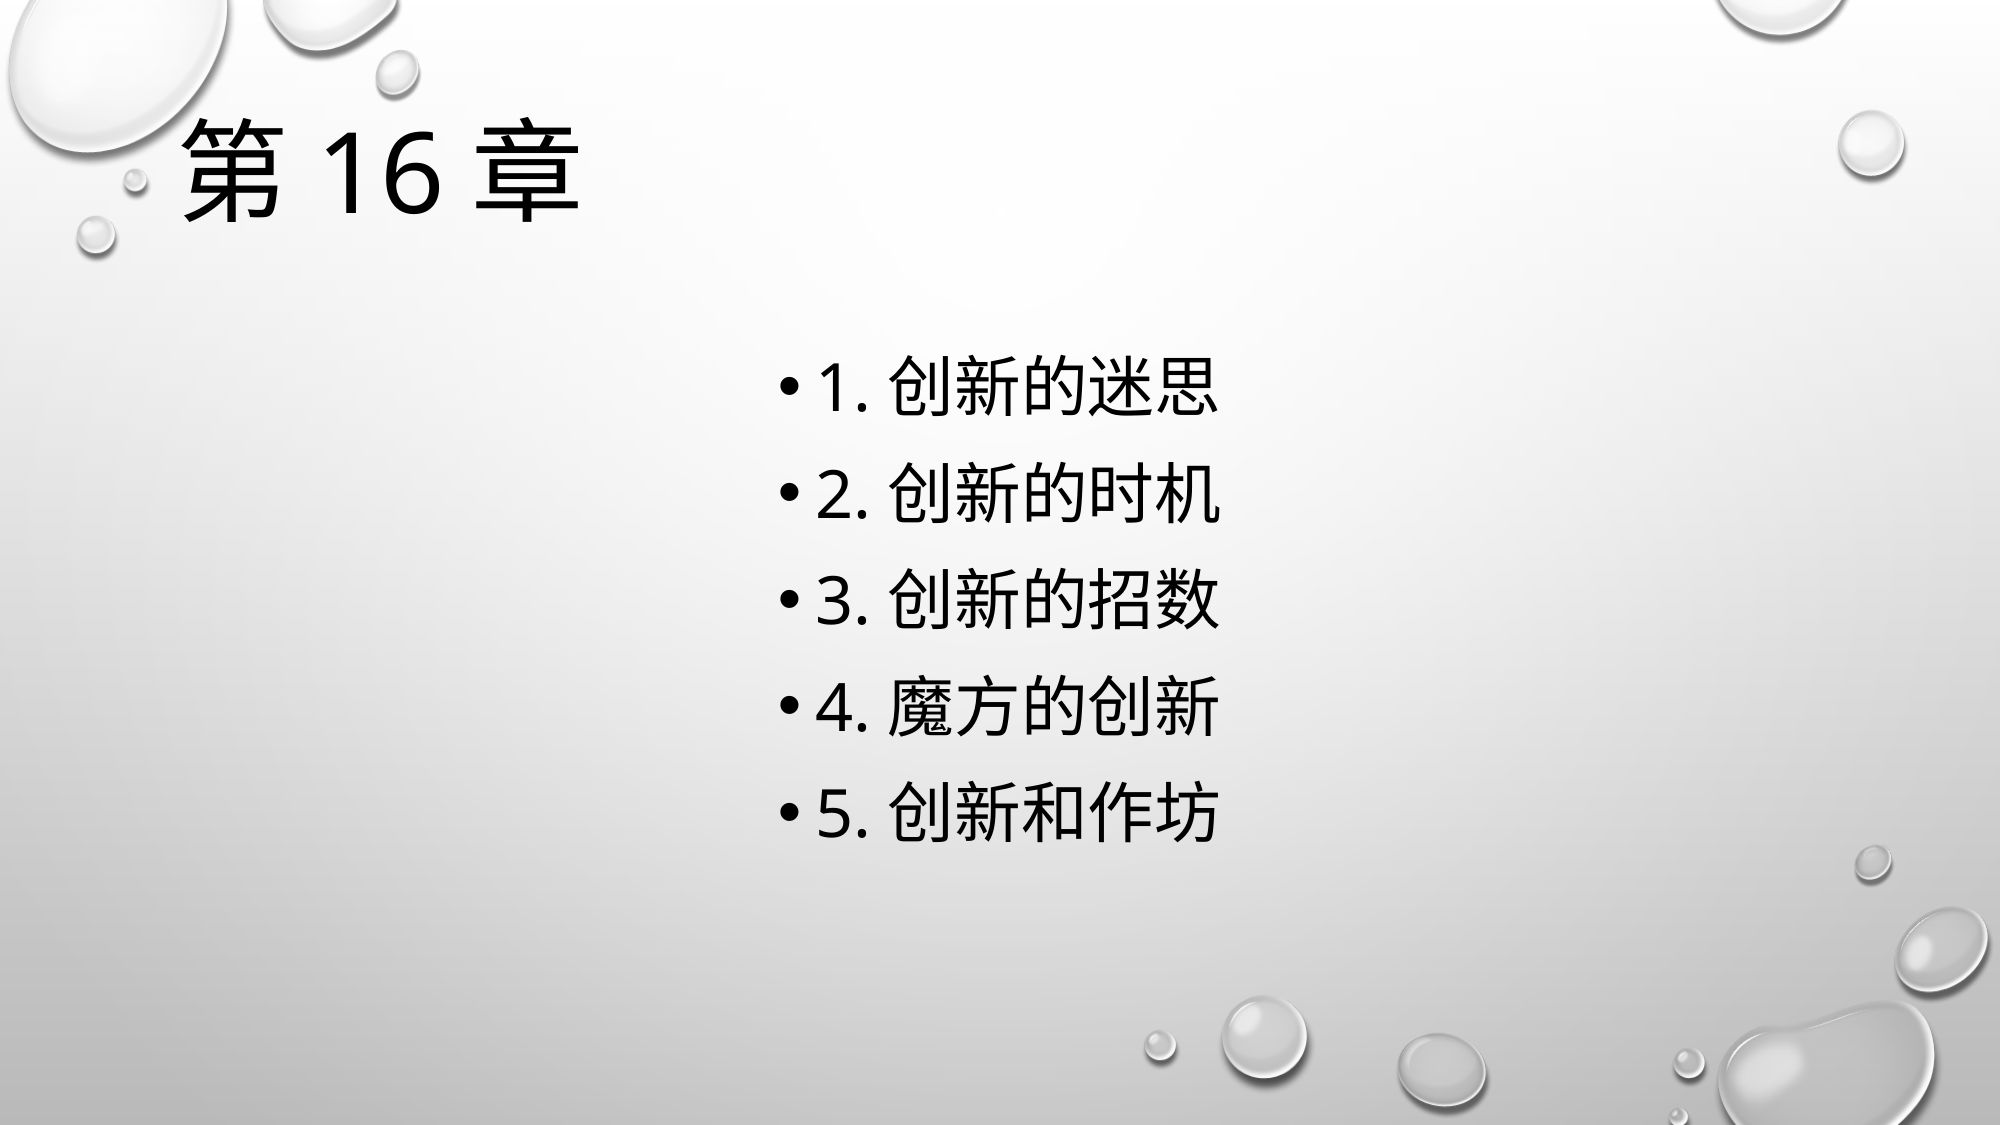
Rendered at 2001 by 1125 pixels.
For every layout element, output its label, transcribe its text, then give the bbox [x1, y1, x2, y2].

picture [0, 0, 2000, 1125]
title 第16章 [149, 101, 612, 254]
list 1.创新的迷思 2.创新的时机 3.创新的招数 4.魔方的创新 5.创新和作坊 [537, 321, 1388, 995]
